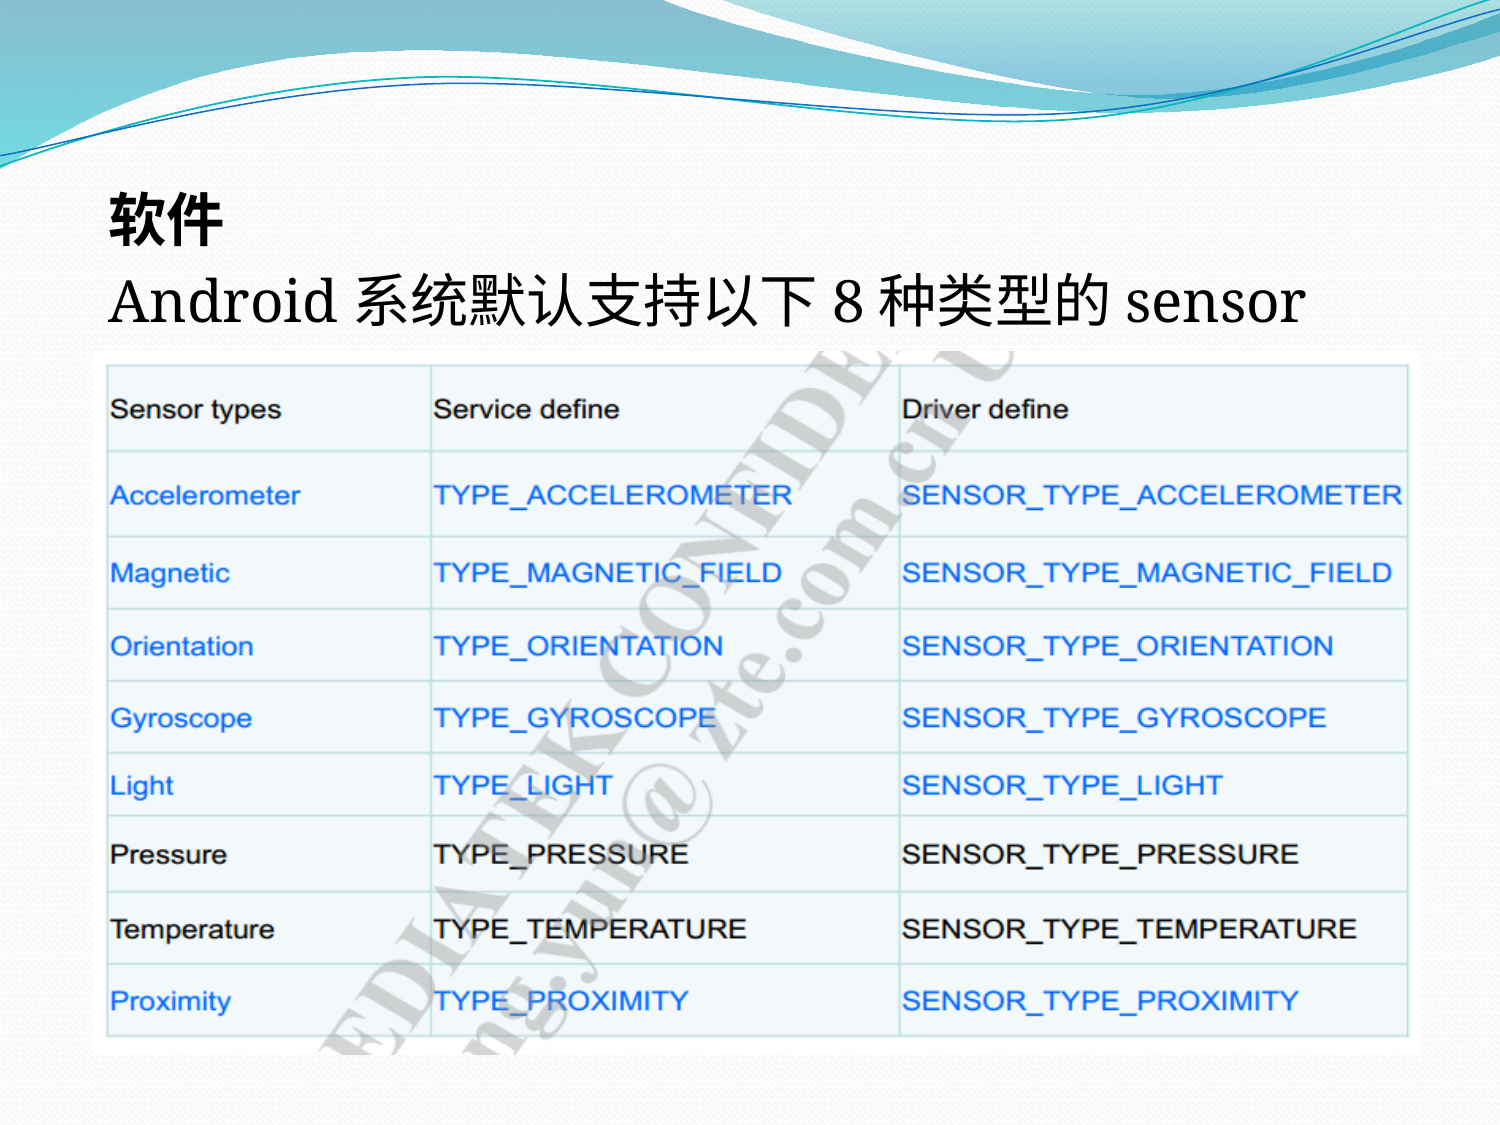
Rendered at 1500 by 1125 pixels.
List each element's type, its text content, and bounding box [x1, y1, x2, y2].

list 软件 Android系统默认支持以下8种类型的sensor [93, 175, 1425, 1038]
picture [93, 351, 1419, 1055]
